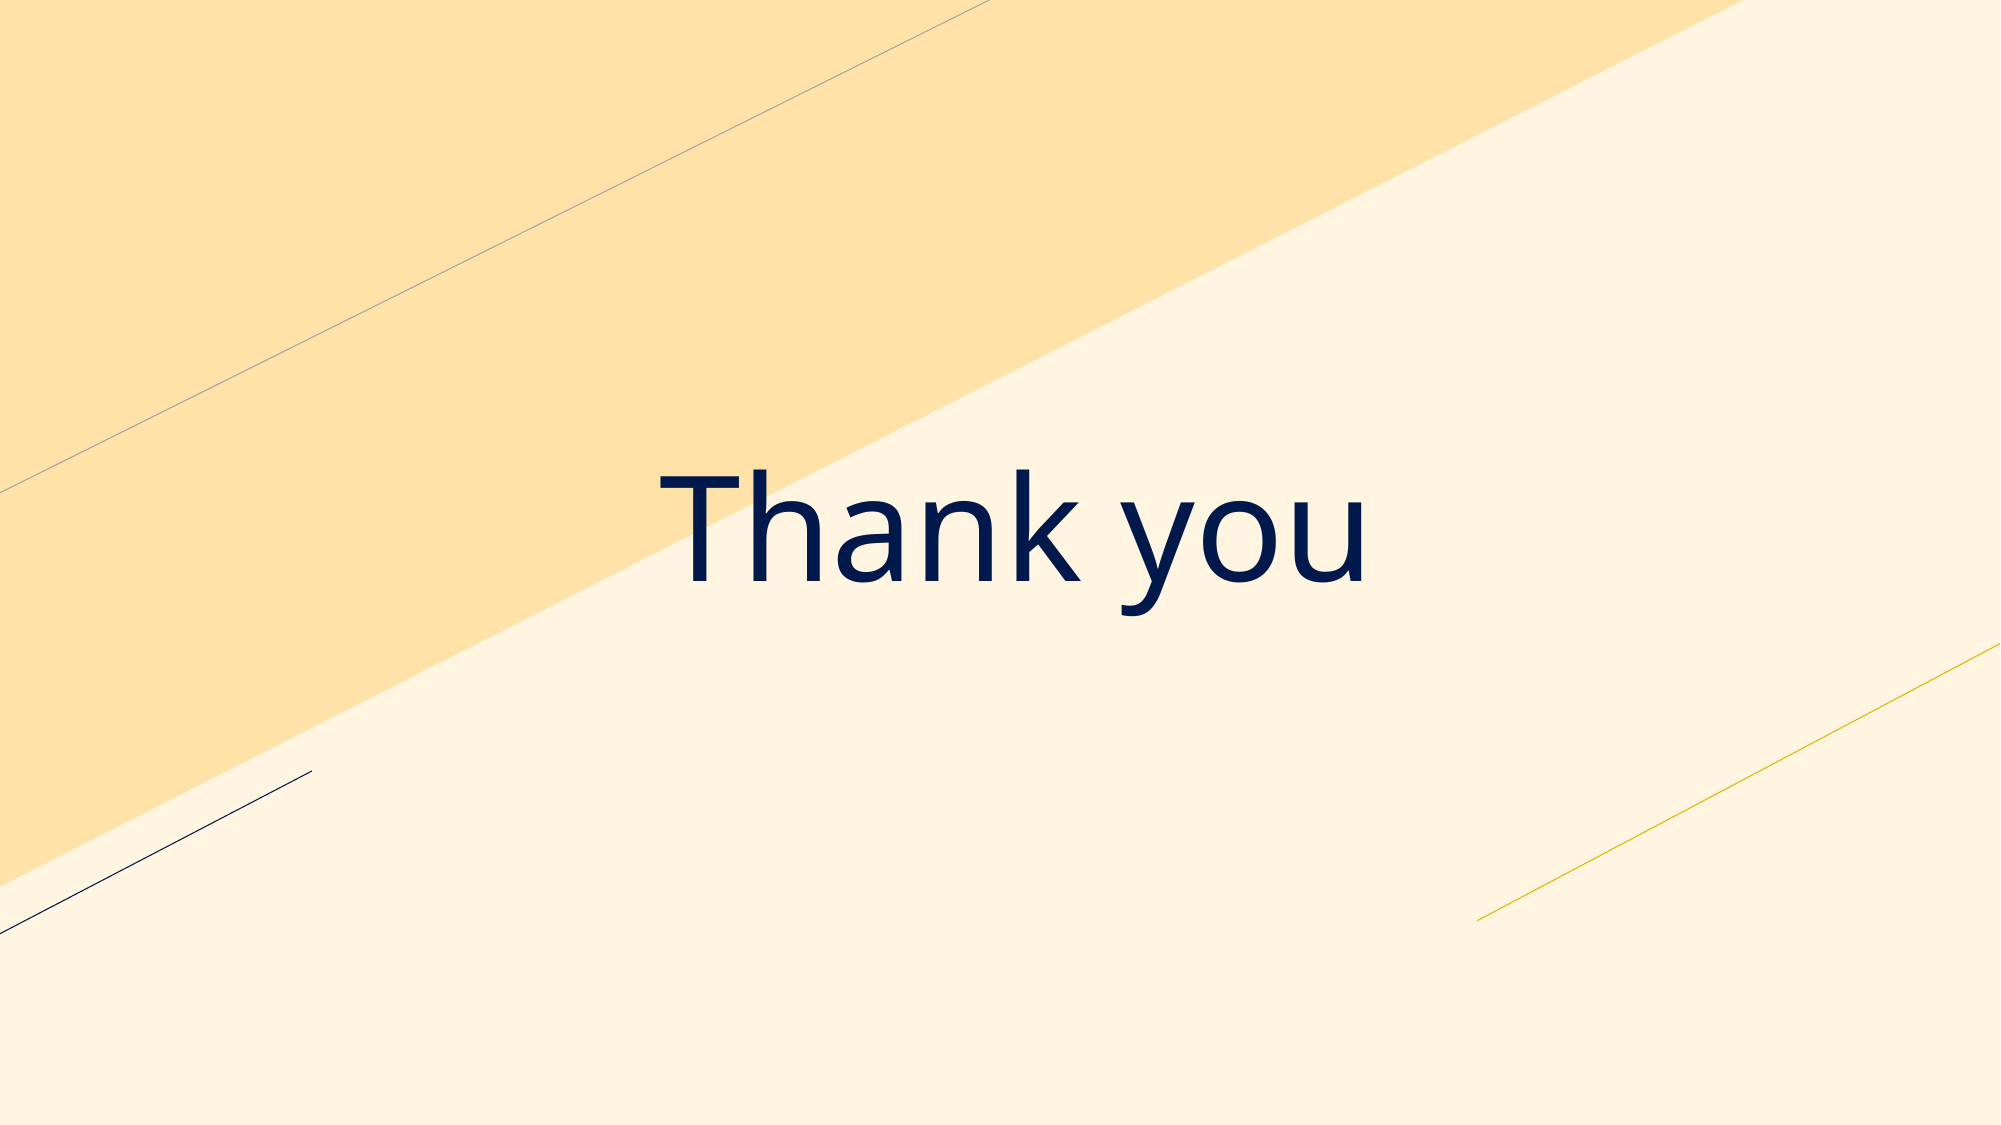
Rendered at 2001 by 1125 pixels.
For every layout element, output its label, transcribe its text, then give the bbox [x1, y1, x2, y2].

title Thank you [619, 348, 1416, 614]
